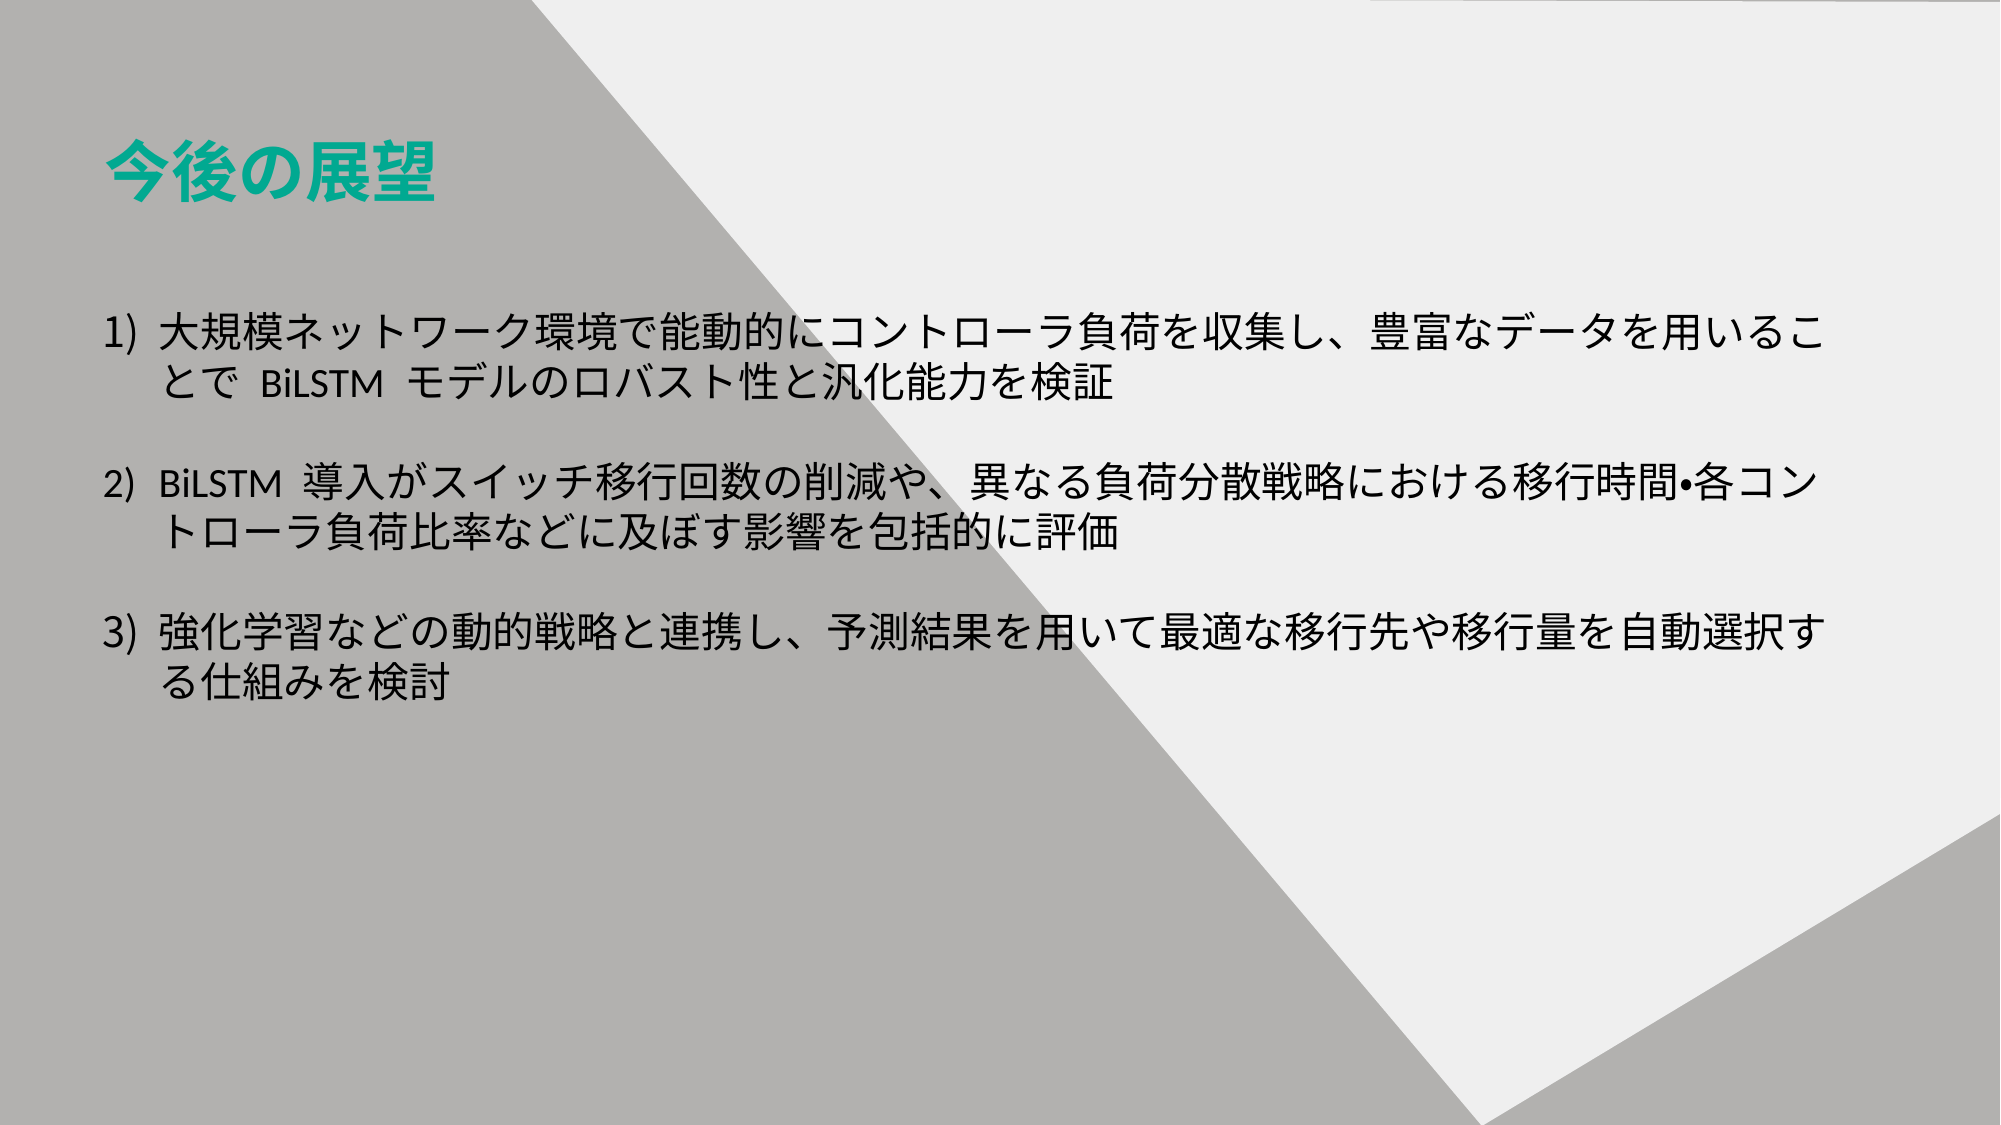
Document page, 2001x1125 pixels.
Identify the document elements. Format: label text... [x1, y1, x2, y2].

text_box 今後の展望 [90, 122, 454, 218]
text_box 大規模ネットワーク環境で能動的にコントローラ負荷を収集し、豊富なデータを用いることで BiLSTM モデルのロバスト性と汎化能力を検証 BiLSTM 導入がスイッチ移行回数の削減や、異なる負荷分散戦略における移行時間・各コントローラ負荷比率などに及ぼす影響を包括的に評価 強化学習などの動的戦略と連携し、予測結果を用いて最適な移行先や移行量を自動選択する仕組みを検討 [87, 298, 1873, 714]
